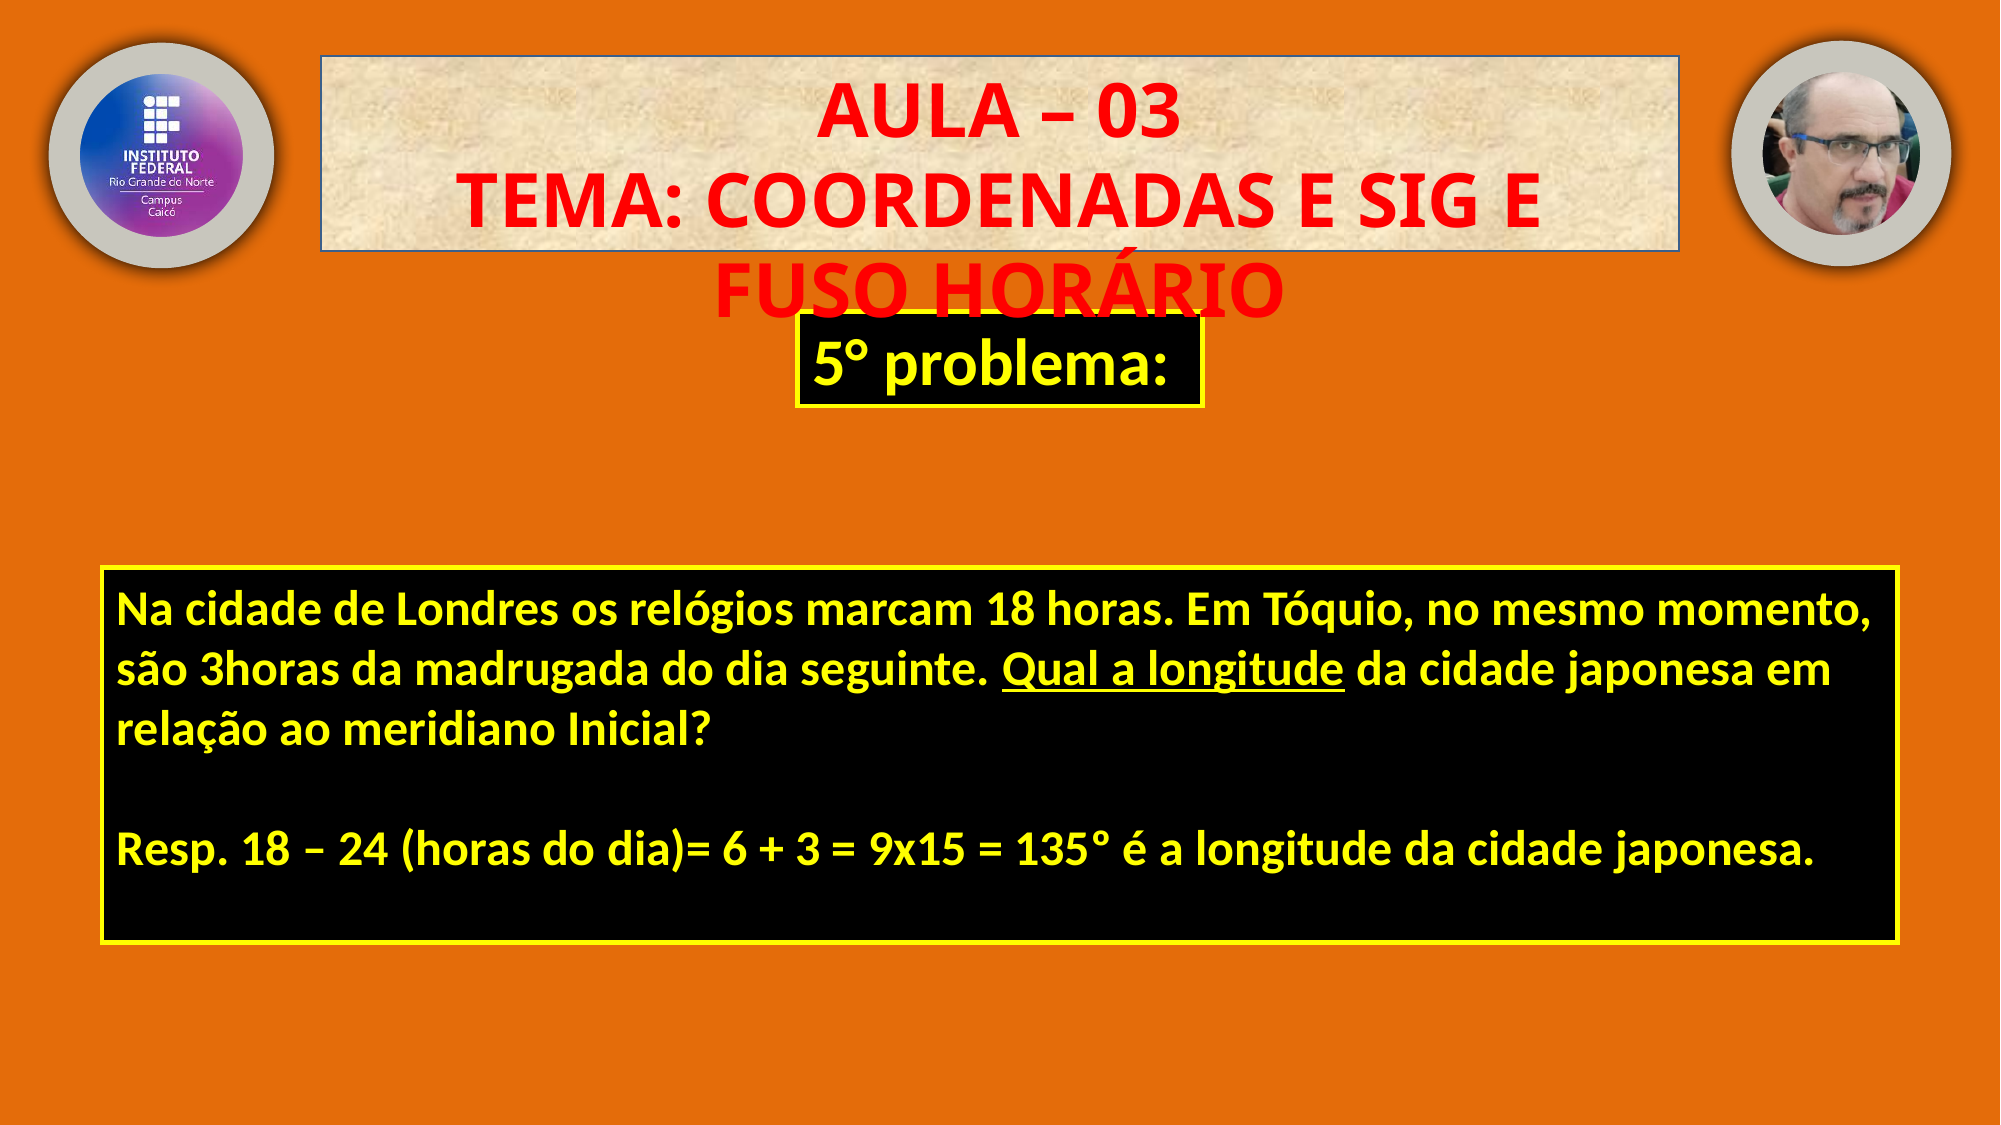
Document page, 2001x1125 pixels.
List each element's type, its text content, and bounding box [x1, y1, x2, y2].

picture [64, 58, 259, 253]
text_box 5° problema: [796, 310, 1203, 407]
text_box Na cidade de Londres os relógios marcam 18 horas. Em Tóquio, no mesmo momento, são 3horas da madrugada do dia seguinte. Qual a longitude da cidade japonesa em relação ao meridiano Inicial? Resp. 18 – 24 (horas do dia)= 6 + 3 = 9x15 = 135º é a longitude da cidade japonesa. [101, 567, 1899, 944]
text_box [320, 55, 1680, 253]
picture [1746, 56, 1936, 251]
